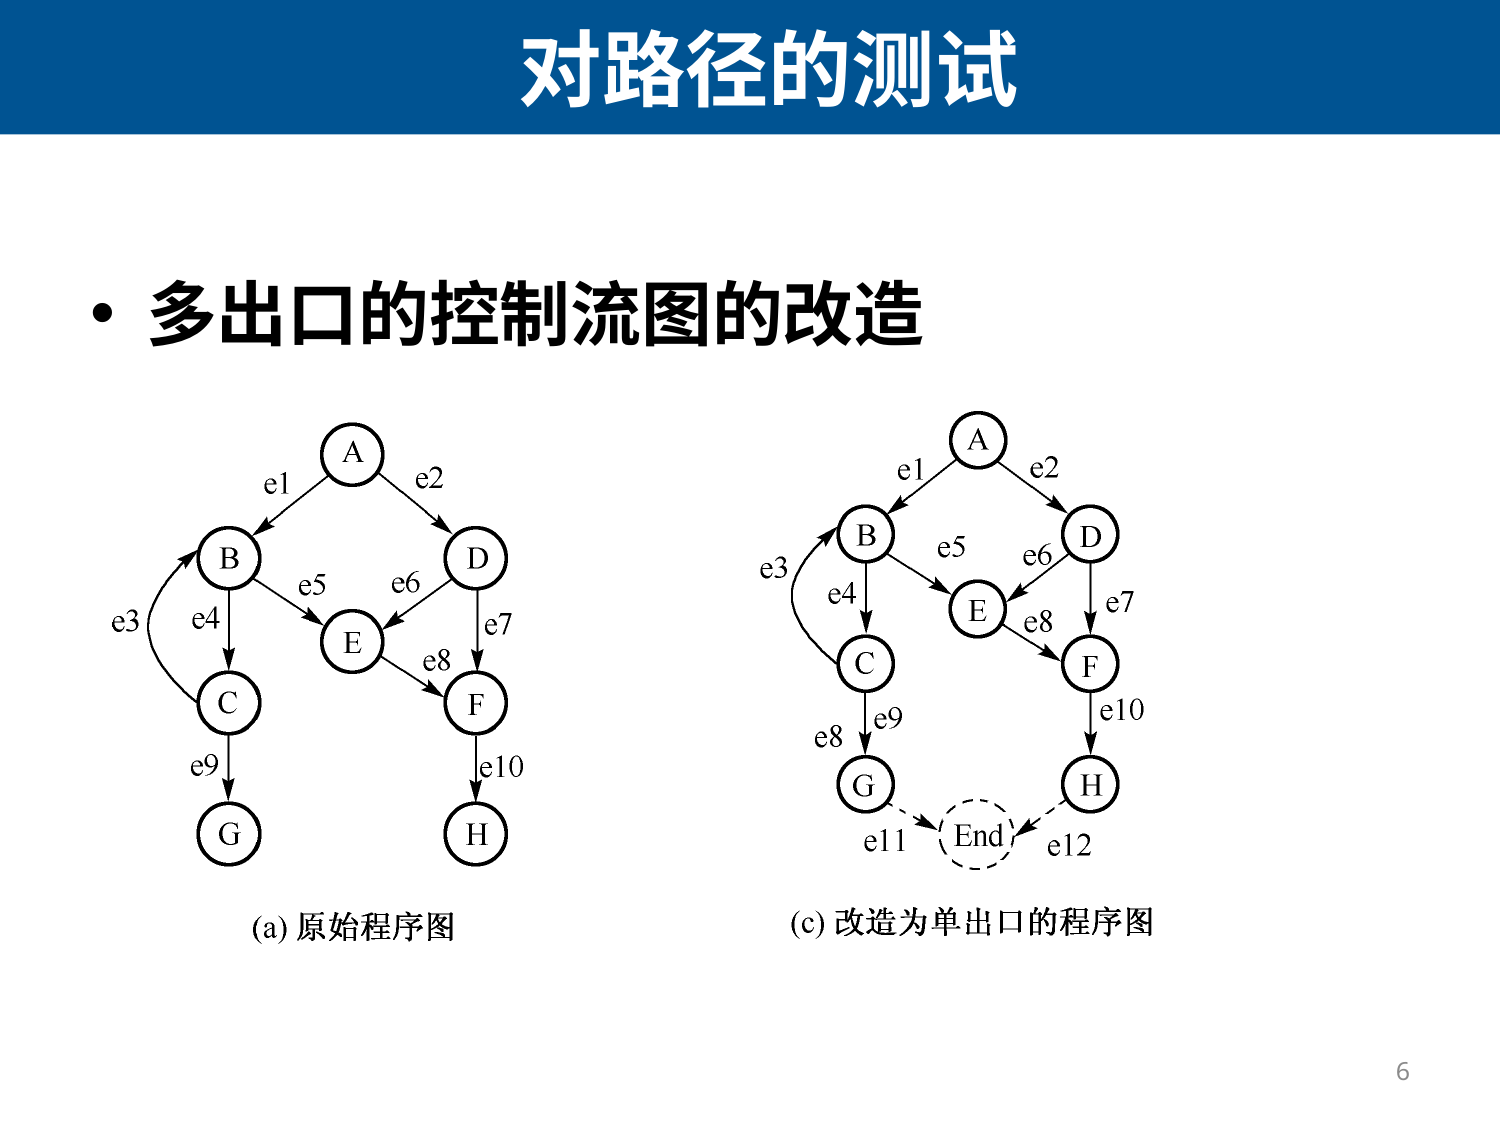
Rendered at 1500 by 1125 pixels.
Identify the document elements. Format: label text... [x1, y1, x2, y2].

slide_number 6 [1074, 1042, 1425, 1103]
list 多出口的控制流图的改造 [75, 262, 1425, 1005]
picture [755, 408, 1152, 949]
picture [111, 404, 553, 944]
title 对路径的测试 [0, 1, 1500, 135]
